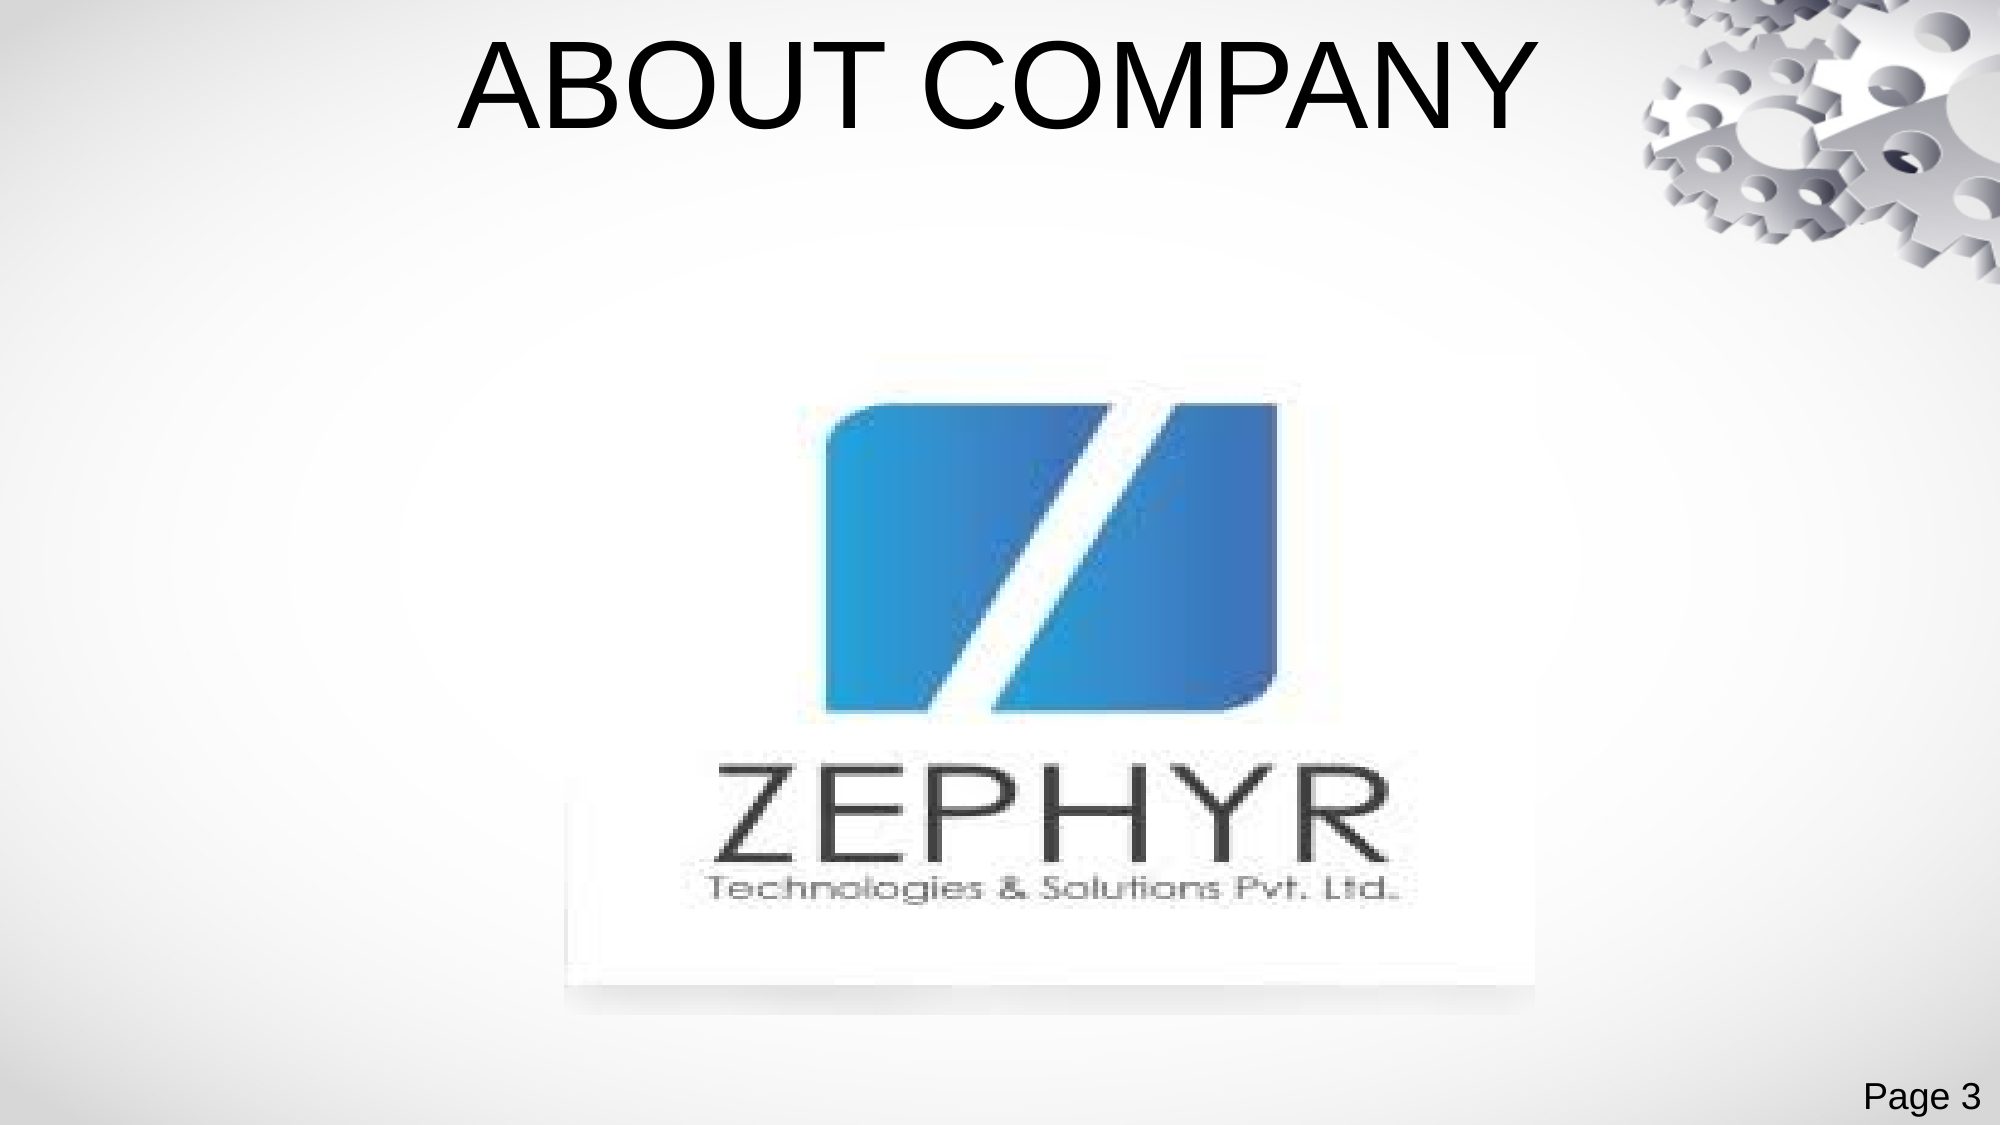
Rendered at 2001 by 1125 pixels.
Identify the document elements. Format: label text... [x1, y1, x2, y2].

title ABOUT COMPANY [99, 30, 1901, 127]
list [564, 354, 1535, 1015]
text_box Page 3 [1848, 1064, 2000, 1125]
picture [0, 0, 2000, 1125]
